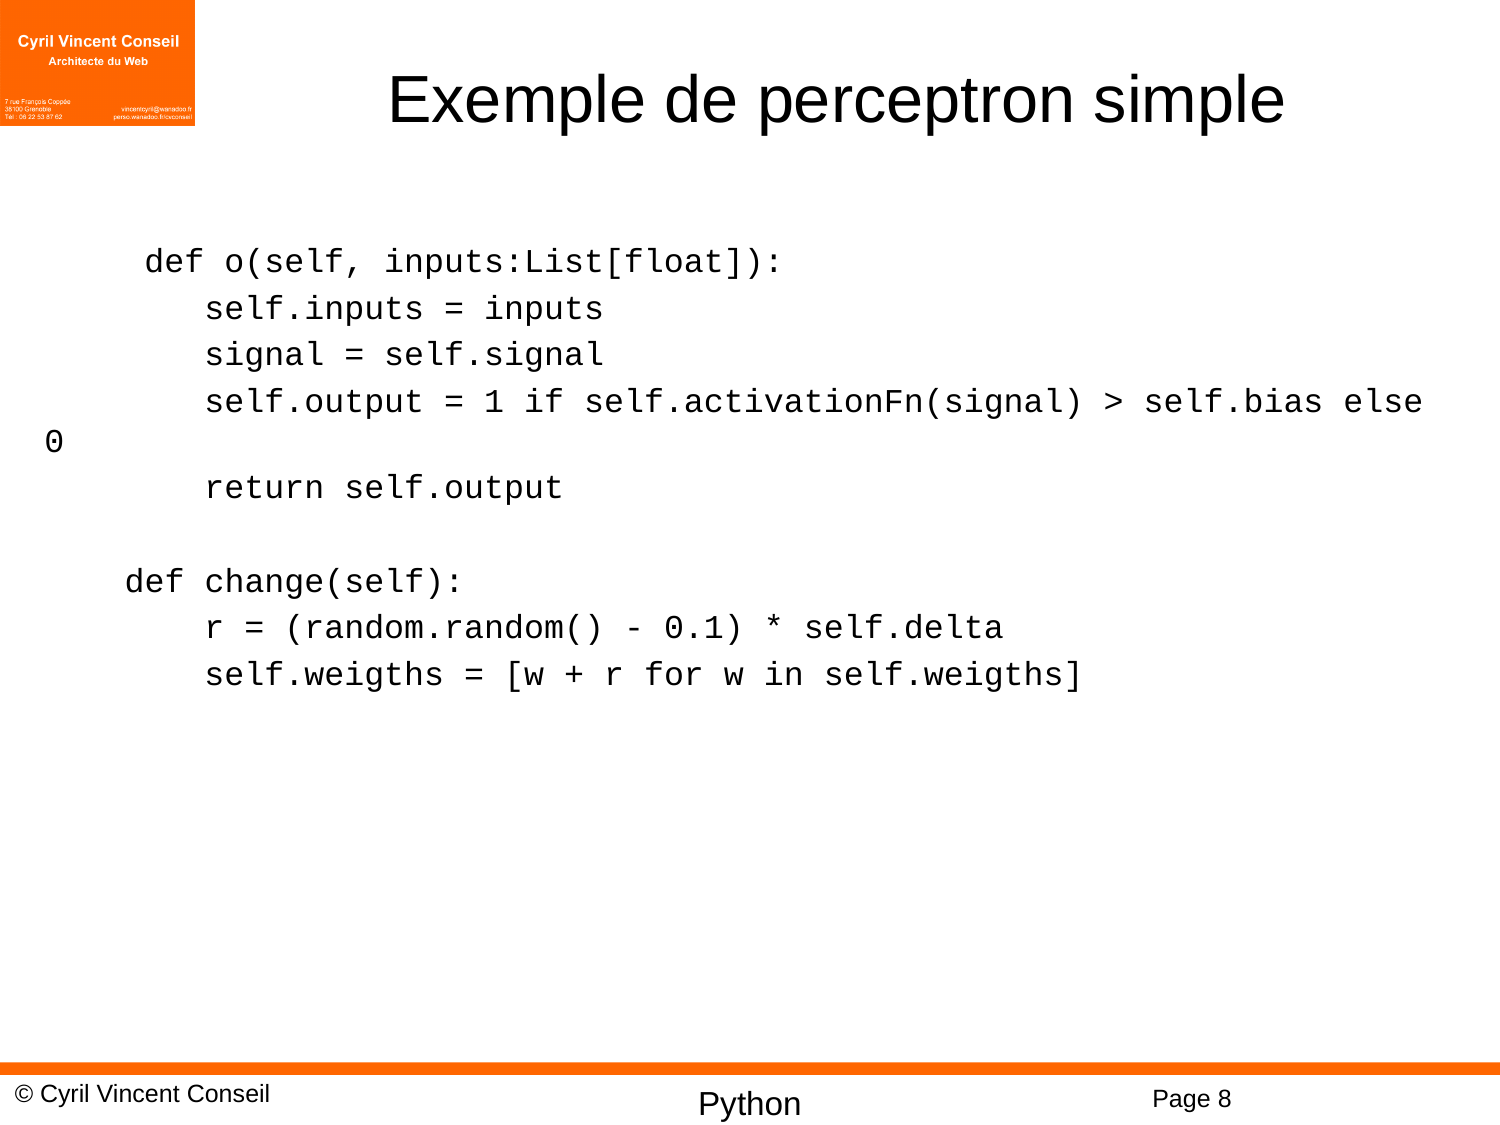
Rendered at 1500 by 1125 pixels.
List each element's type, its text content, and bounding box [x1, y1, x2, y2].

list def o(self, inputs:List[float]): self.inputs = inputs signal = self.signal self.output = 1 if self.activationFn(signal) > self.bias else 0 return self.output def change(self): r = (random.random() - 0.1) * self.delta self.weigths = [w + r for w in self.weigths] [29, 231, 1468, 1059]
picture [0, 0, 195, 126]
title Exemple de perceptron simple [194, 2, 1480, 190]
